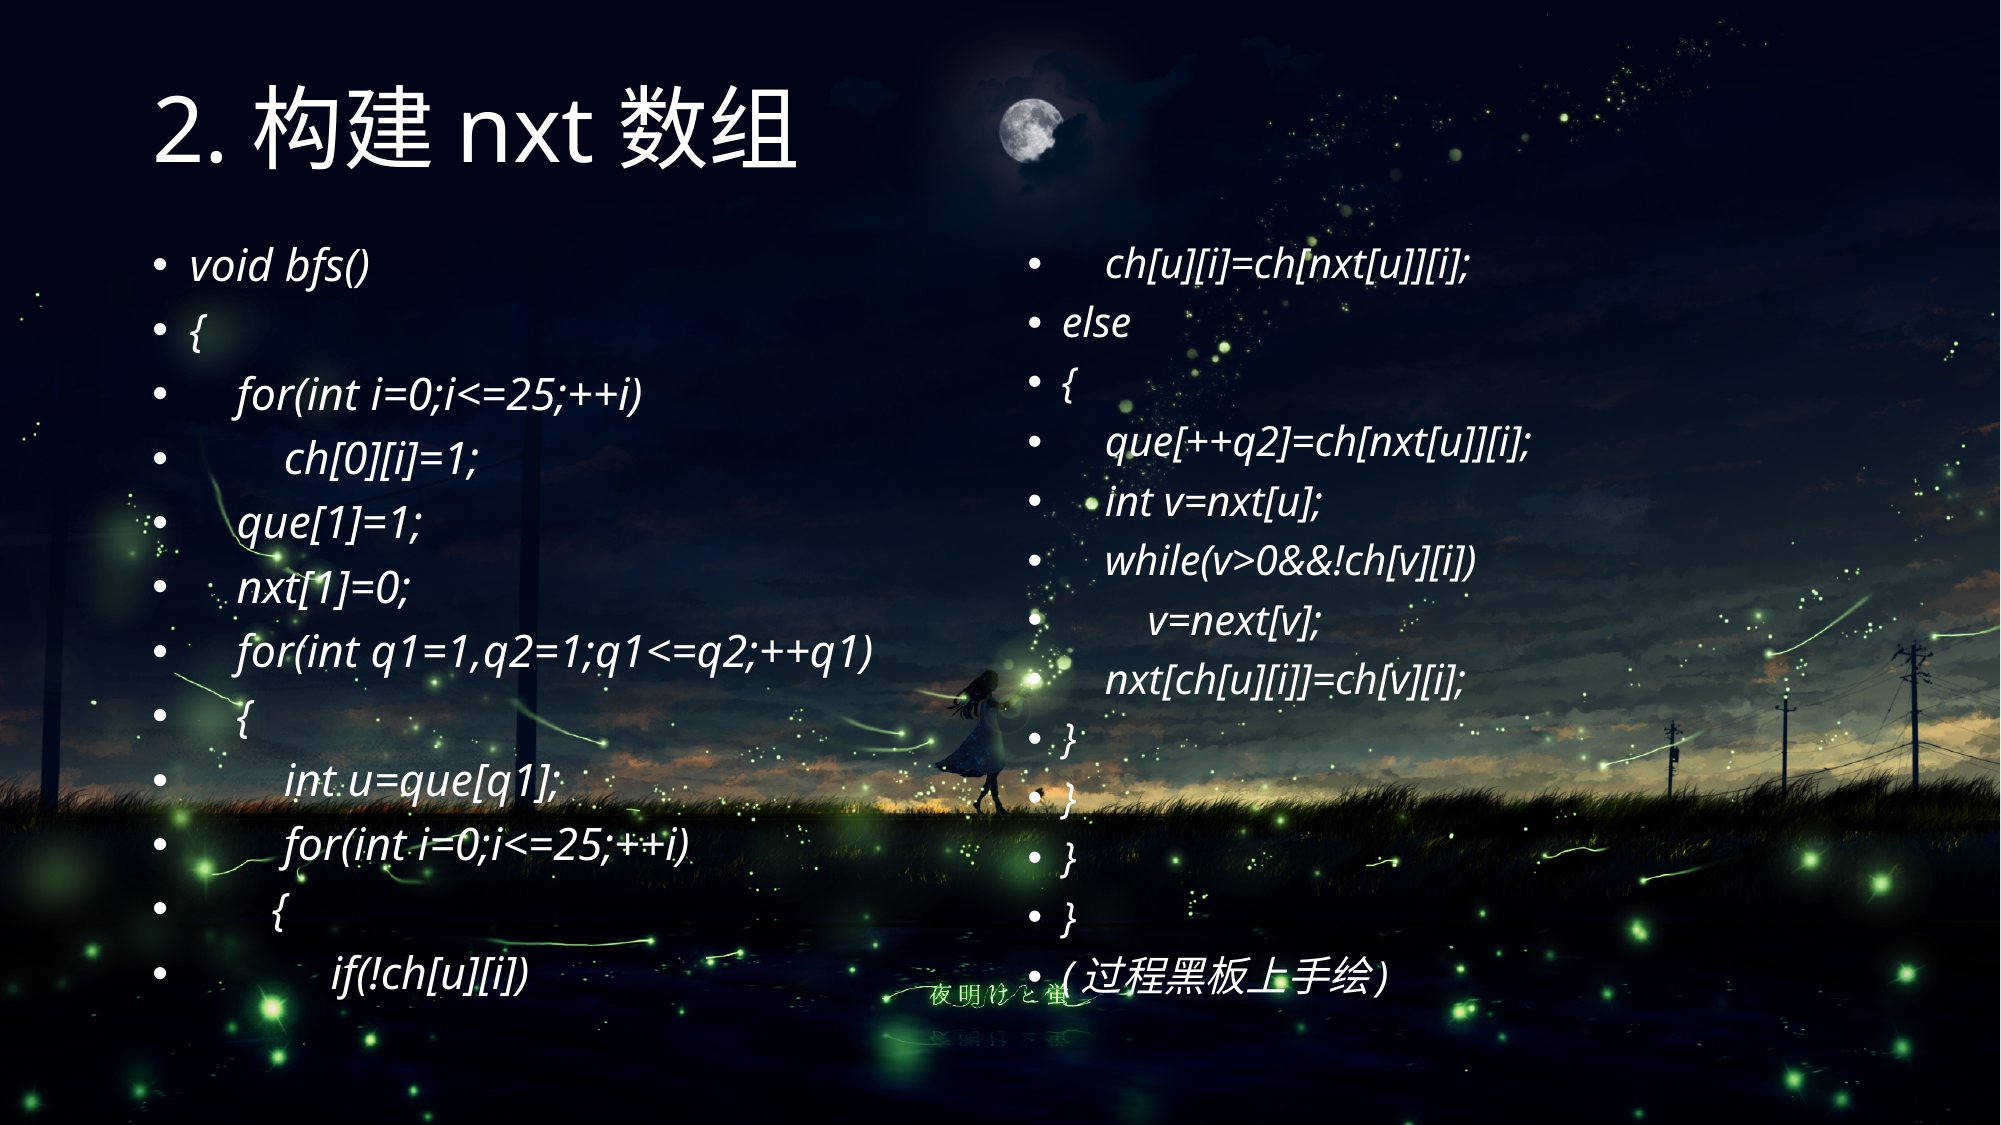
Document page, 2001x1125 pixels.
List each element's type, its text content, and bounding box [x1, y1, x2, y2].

picture [0, 0, 2001, 1125]
title 2.构建nxt数组 [137, 59, 1863, 207]
list void bfs() { for(int i=0;i<=25;++i) ch[0][i]=1; que[1]=1; nxt[1]=0; for(int q1=1,q2=1;q1<=q2;++q1) { int u=que[q1]; for(int i=0;i<=25;++i) { if(!ch[u][i]) [137, 235, 988, 1014]
list ch[u][i]=ch[nxt[u]][i]; else { que[++q2]=ch[nxt[u]][i]; int v=nxt[u]; while(v>0&&!ch[v][i]) v=next[v]; nxt[ch[u][i]]=ch[v][i]; } } } } (过程黑板上手绘) [1012, 235, 1863, 1014]
